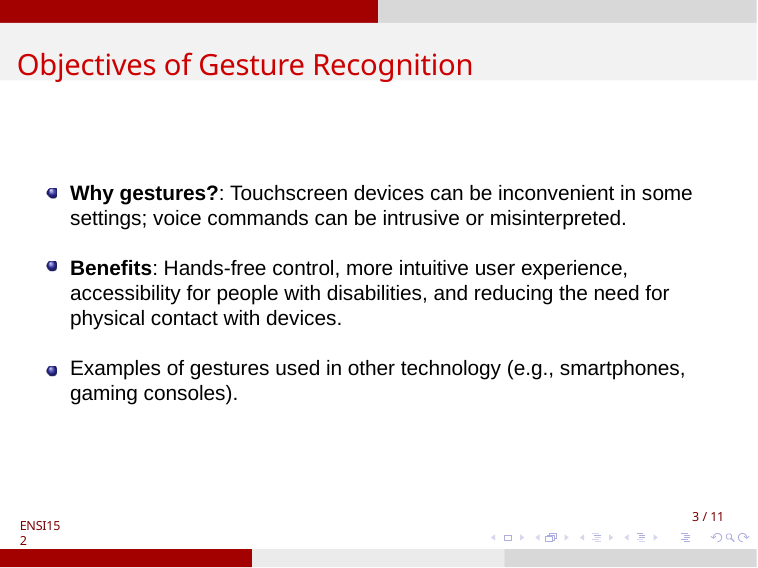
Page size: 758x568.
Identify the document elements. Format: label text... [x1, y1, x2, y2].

text_box Why gestures?: Touchscreen devices can be inconvenient in some settings; voice commands can be intrusive or misinterpreted. Benefits: Hands-free control, more intuitive user experience, accessibility for people with disabilities, and reducing the need for physical contact with devices. Examples of gestures used in other technology (e.g., smartphones, gaming consoles). [70, 177, 729, 441]
picture [45, 365, 58, 377]
picture [45, 188, 58, 200]
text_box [0, 548, 757, 568]
title Objectives of Gesture Recognition [14, 43, 510, 142]
footer ENSI152 [17, 513, 68, 547]
picture [45, 260, 58, 273]
slide_number 3 / 11 [685, 504, 729, 547]
